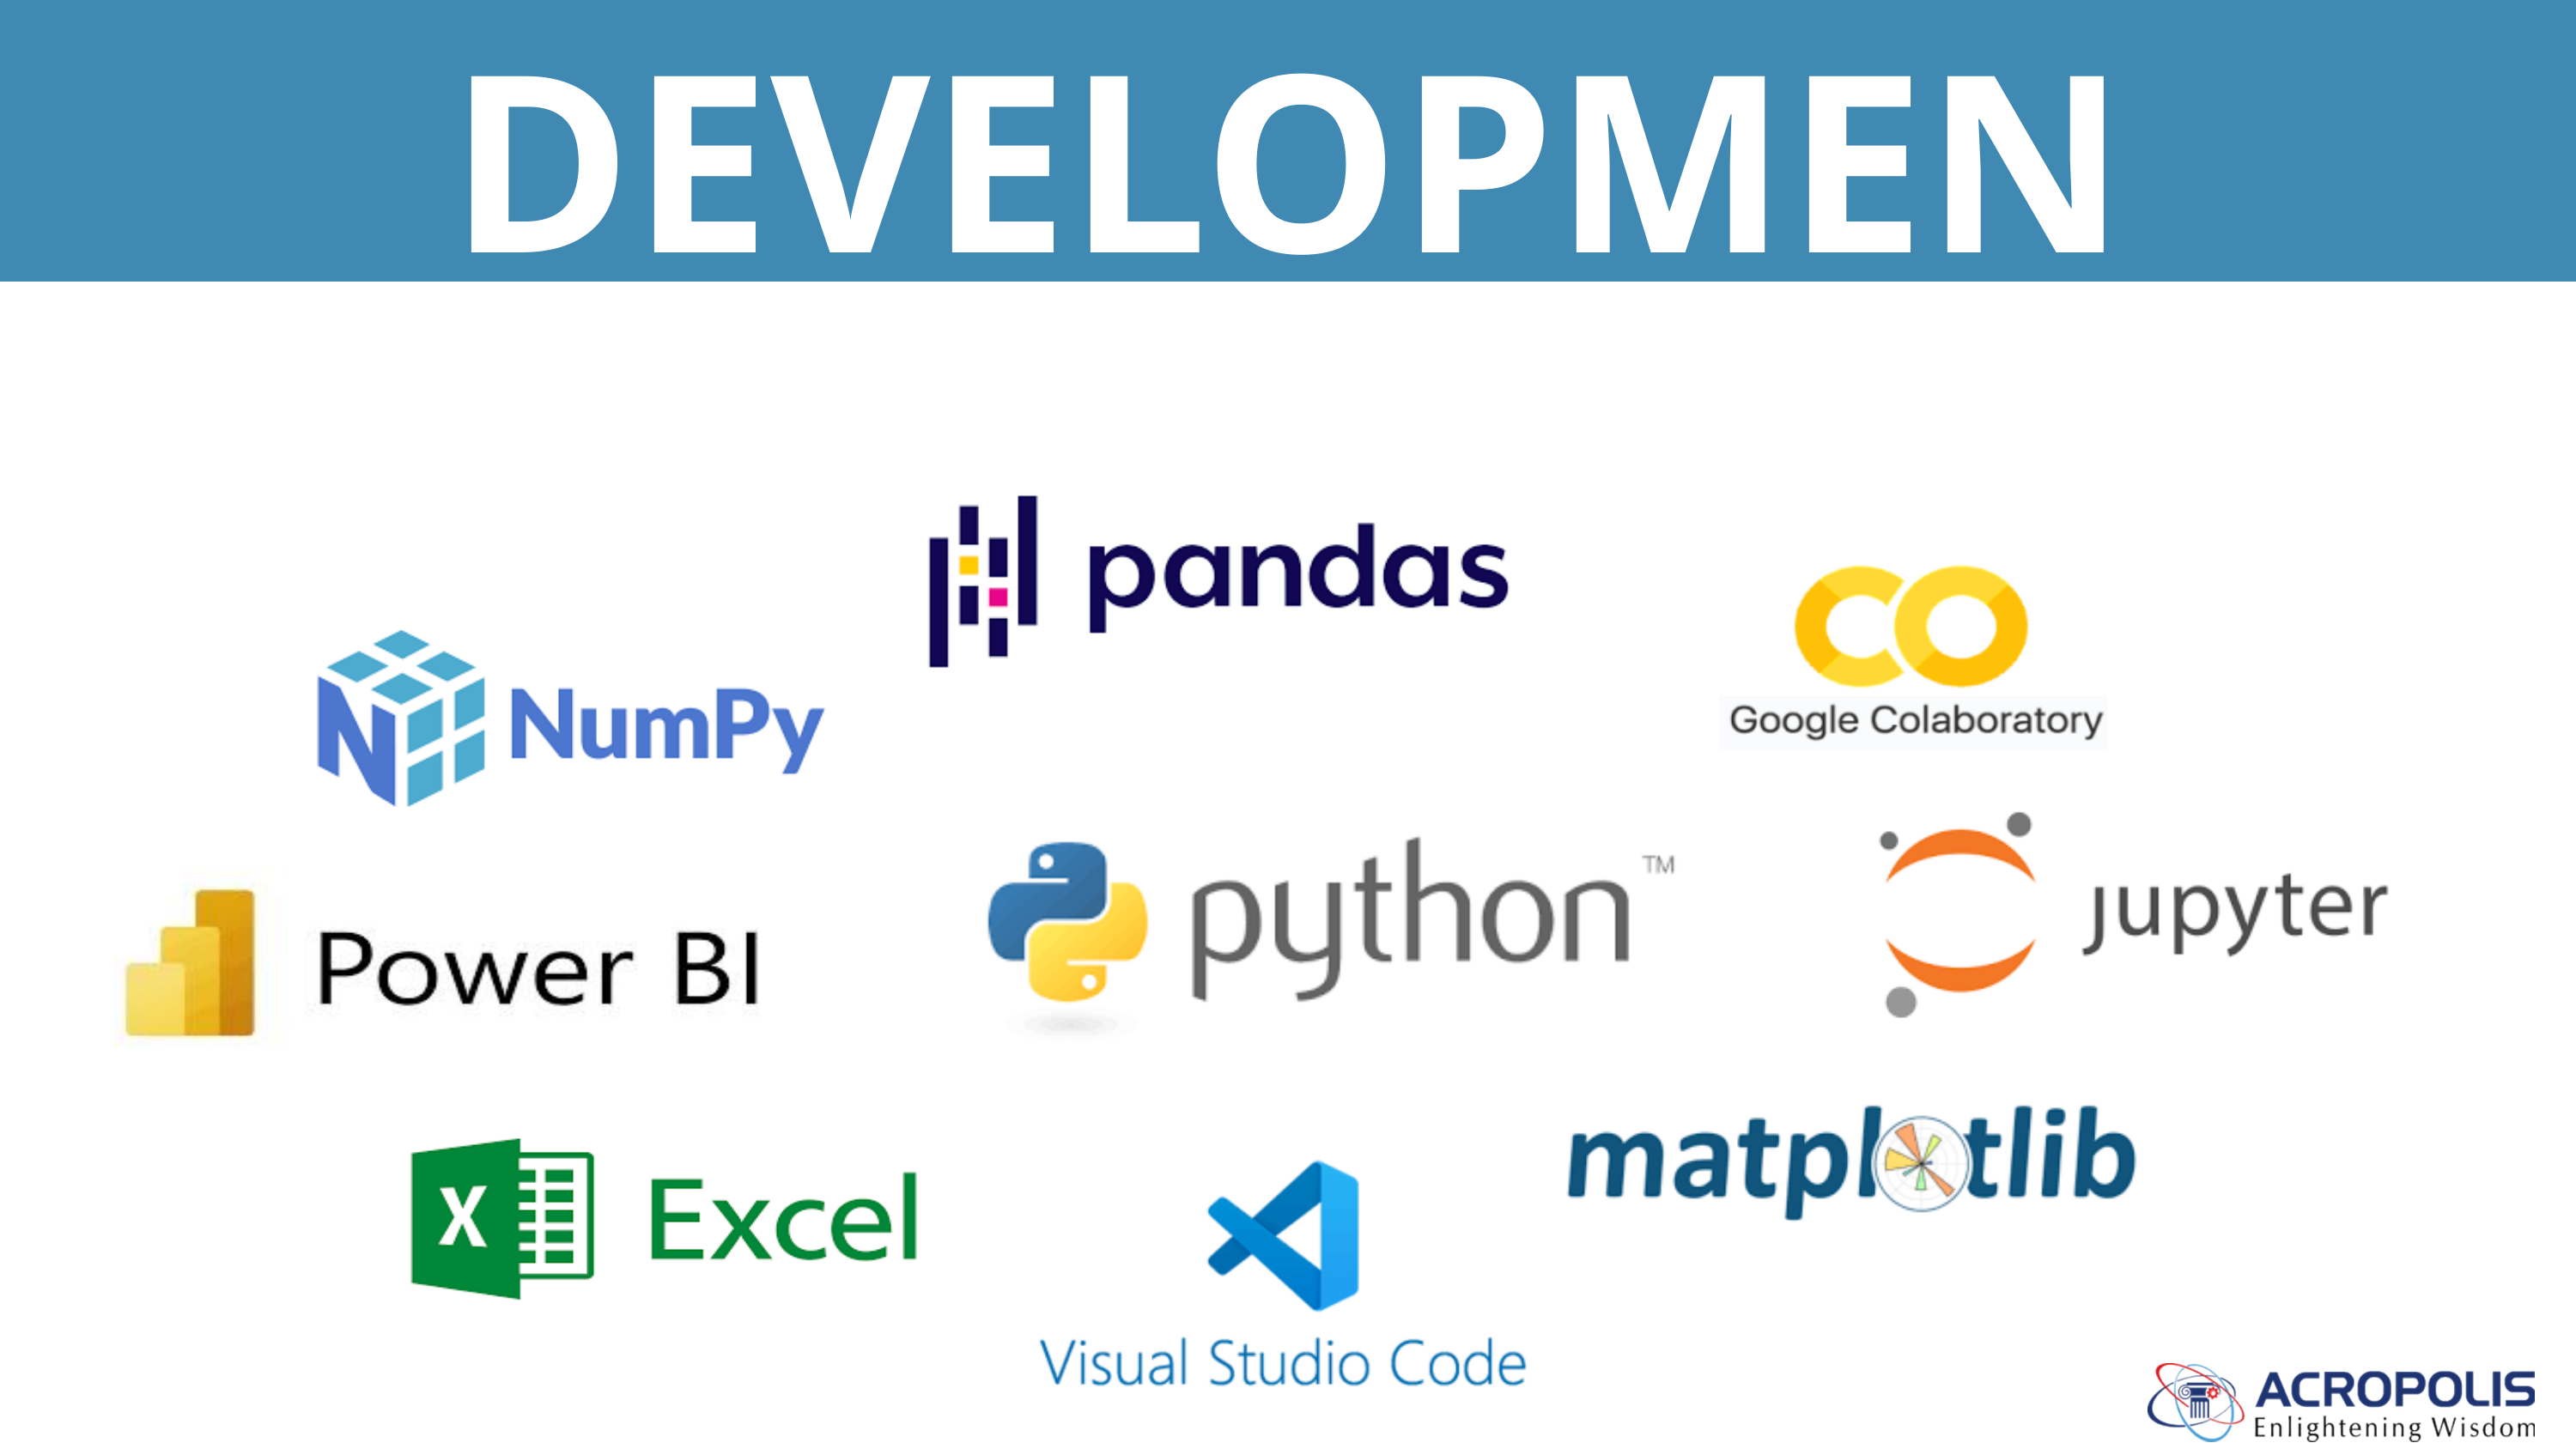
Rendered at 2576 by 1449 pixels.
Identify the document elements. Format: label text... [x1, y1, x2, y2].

picture [113, 590, 920, 1348]
picture [2148, 1363, 2535, 1442]
picture [902, 452, 1538, 711]
picture [1030, 1138, 1538, 1400]
title DEVELOPMENT TOOLS [380, 6, 2196, 306]
picture [875, 763, 2439, 1317]
picture [1657, 549, 2189, 755]
